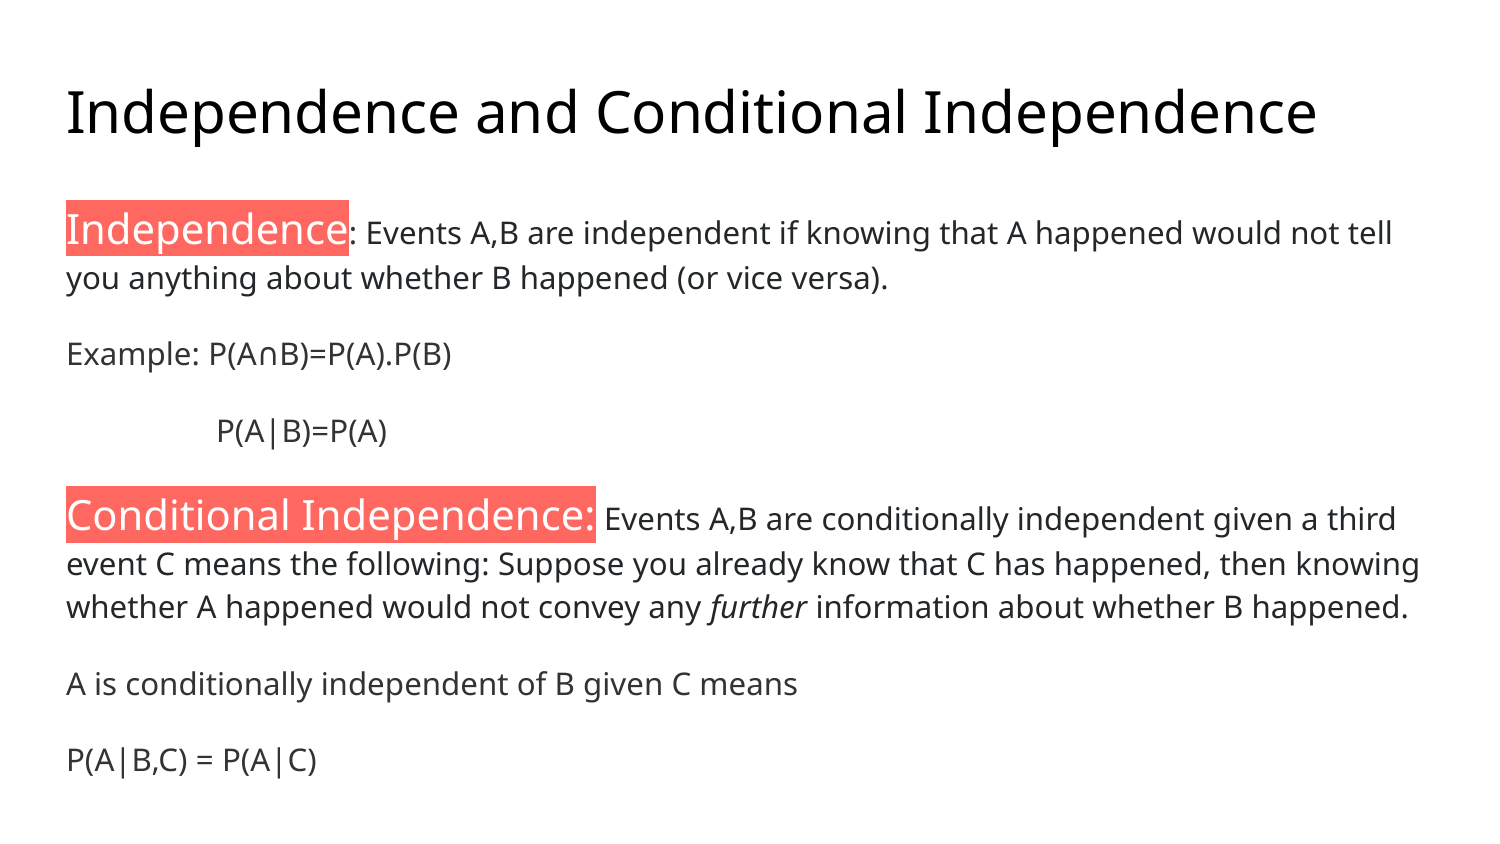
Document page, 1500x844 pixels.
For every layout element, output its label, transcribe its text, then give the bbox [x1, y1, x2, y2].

title Independence and Conditional Independence [51, 60, 1449, 155]
list Independence: Events A,B are independent if knowing that A happened would not tell you anything about whether B happened (or vice versa). Example: P(A∩B)=P(A).P(B) P(A|B)=P(A) Conditional Independence: Events A,B are conditionally independent given a third event C means the following: Suppose you already know that C has happened, then knowing whether A happened would not convey any further information about whether B happened. A is conditionally independent of B given C means P(A|B,C) = P(A|C) [51, 179, 1449, 844]
